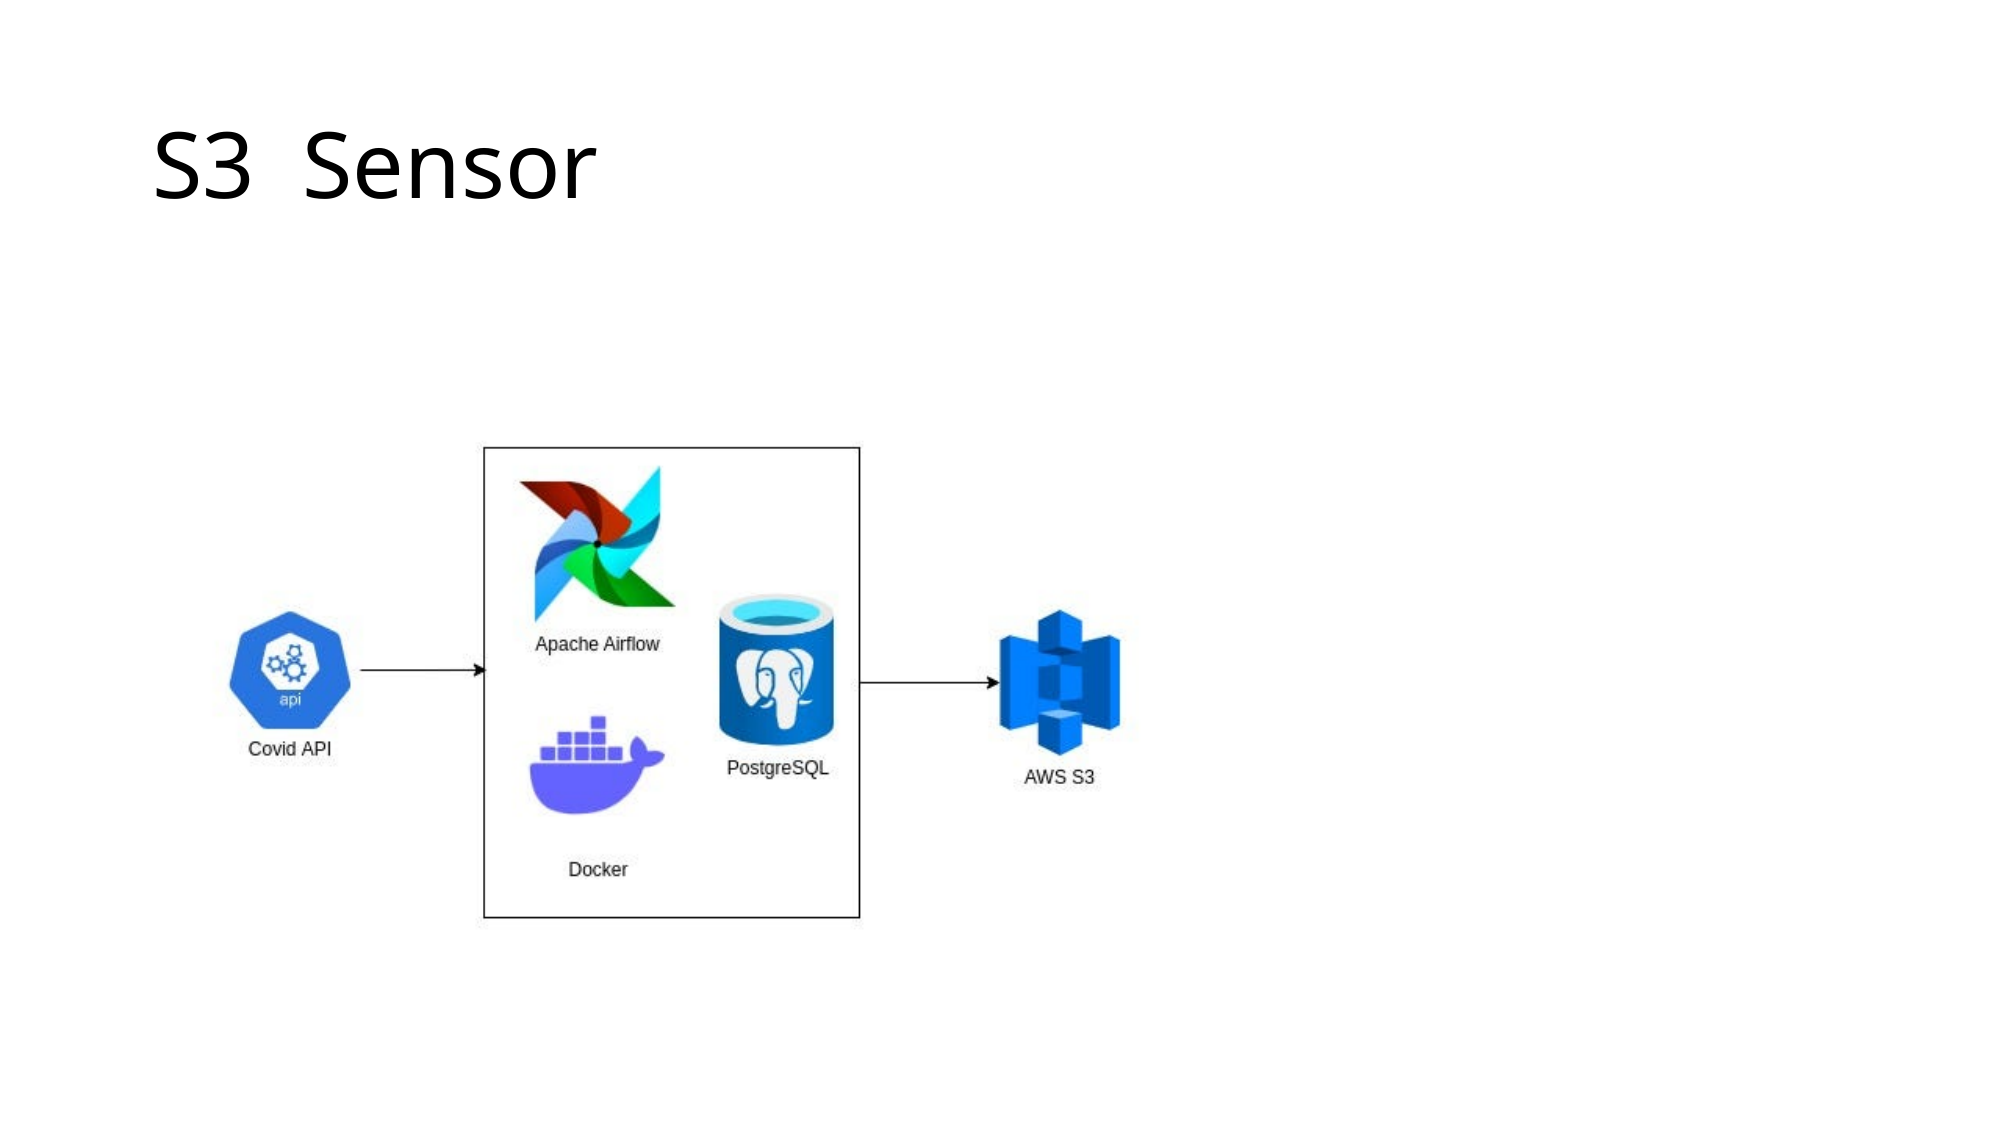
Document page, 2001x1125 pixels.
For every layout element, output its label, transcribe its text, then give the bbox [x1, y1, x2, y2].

title S3 Sensor [137, 59, 1863, 278]
picture [188, 416, 1153, 950]
